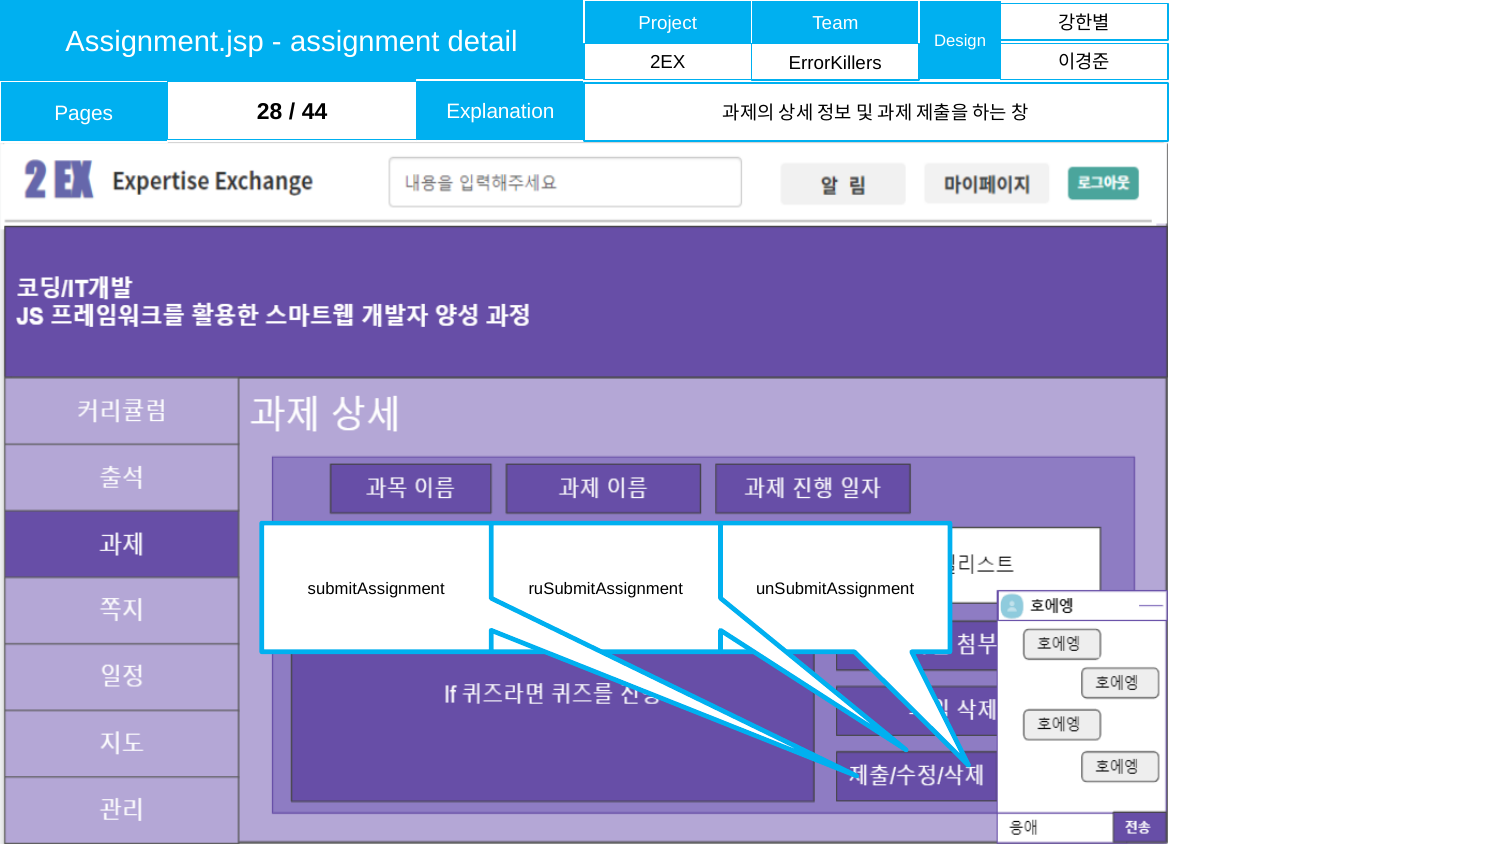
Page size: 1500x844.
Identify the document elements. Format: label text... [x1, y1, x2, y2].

text_box 28 / 44 [167, 81, 417, 140]
text_box Assignment.jsp - assignment detail [0, 0, 583, 81]
picture [0, 141, 1169, 844]
text_box Explanation [416, 80, 584, 140]
text_box Project [583, 0, 751, 43]
text_box 이경준 [1000, 43, 1168, 80]
text_box Design [918, 0, 1002, 81]
text_box 과제의 상세 정보 및 과제 제출을 하는 창 [583, 82, 1168, 141]
text_box 2EX [583, 43, 751, 80]
text_box 강한별 [1000, 3, 1168, 41]
text_box Team [751, 0, 918, 43]
text_box ErrorKillers [751, 43, 919, 81]
text_box Pages [0, 81, 167, 140]
